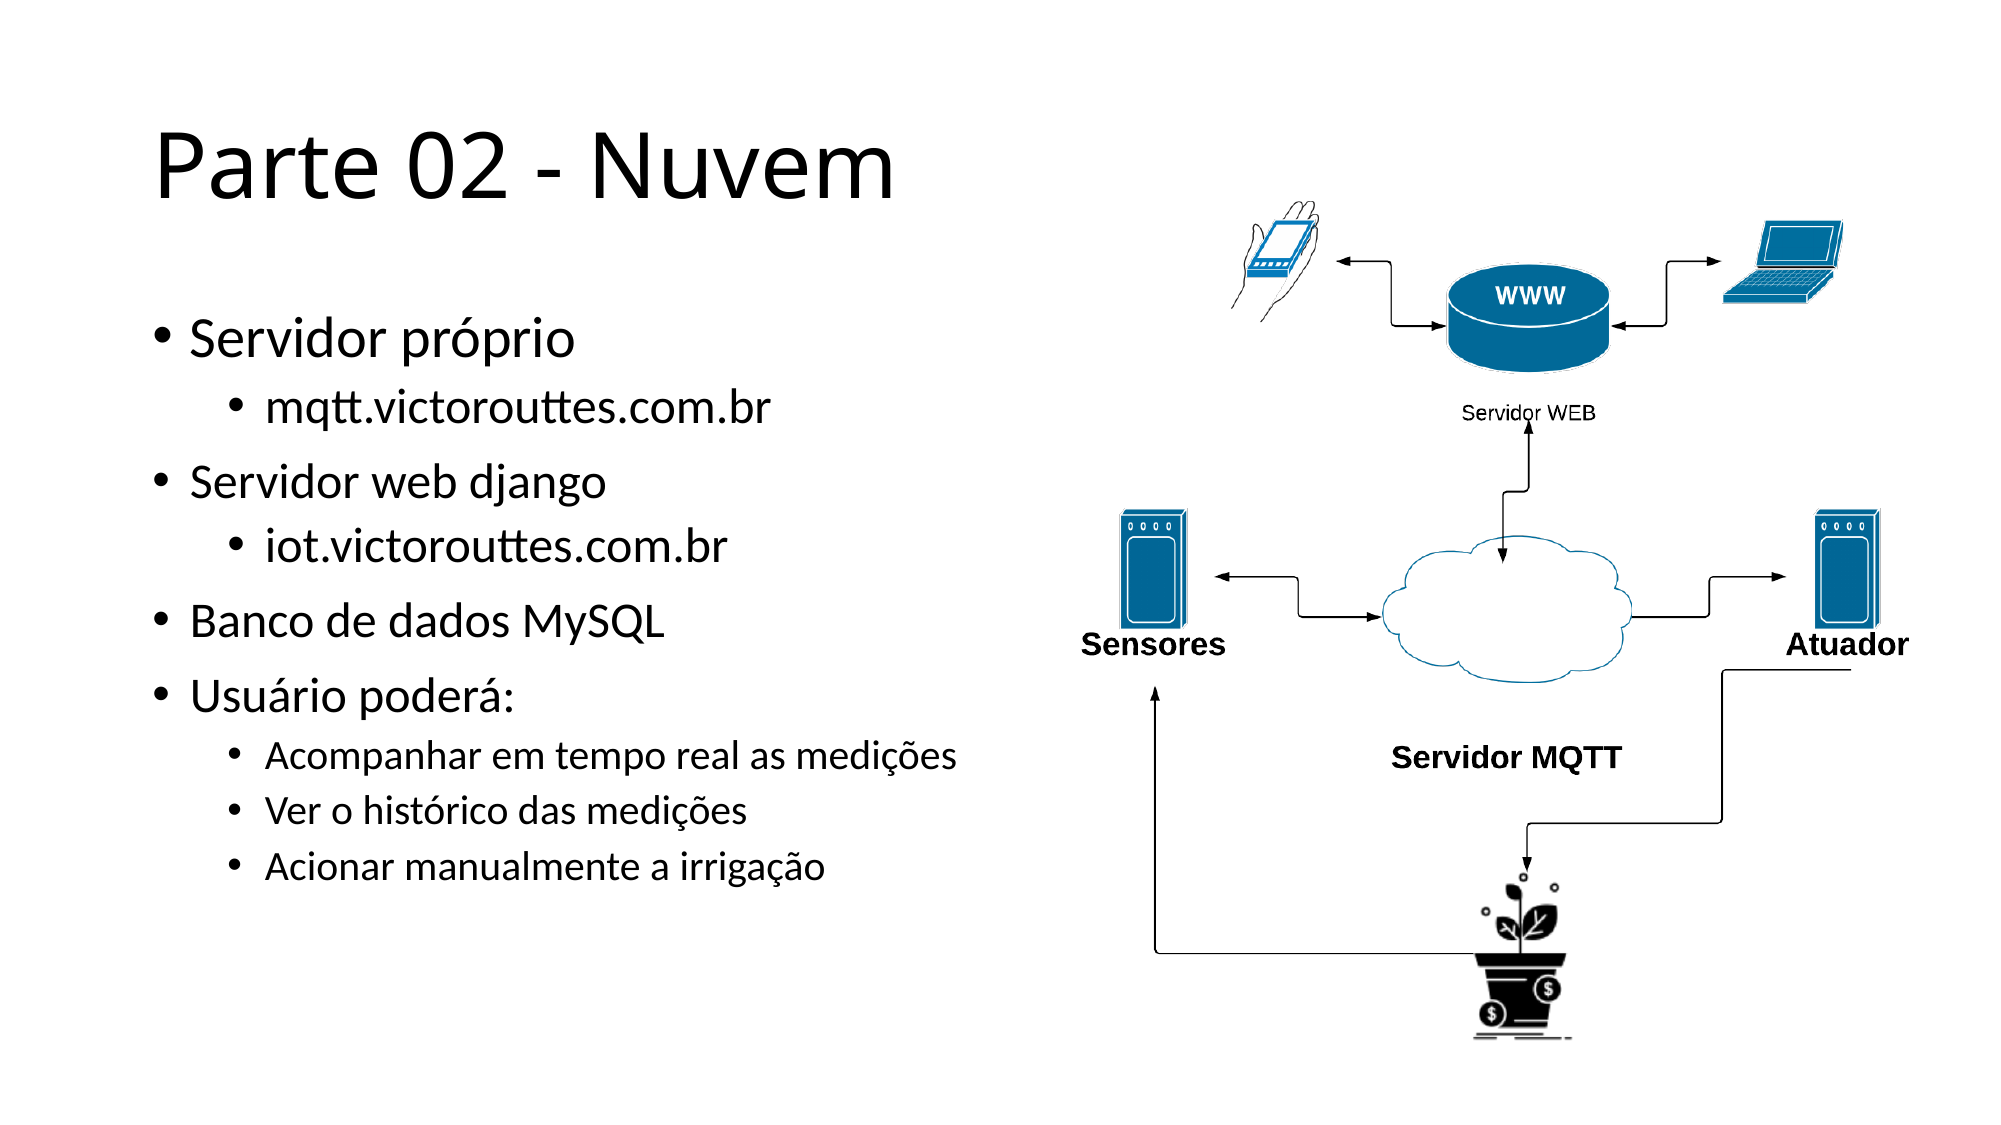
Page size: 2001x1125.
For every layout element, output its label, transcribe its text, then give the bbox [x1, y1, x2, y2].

list Servidor próprio mqtt.victorouttes.com.br Servidor web django iot.victorouttes.com.br Banco de dados MySQL Usuário poderá: Acompanhar em tempo real as medições Ver o histórico das medições Acionar manualmente a irrigação [137, 299, 988, 1014]
picture [1060, 168, 1940, 1080]
title Parte 02 - Nuvem [137, 59, 1863, 278]
